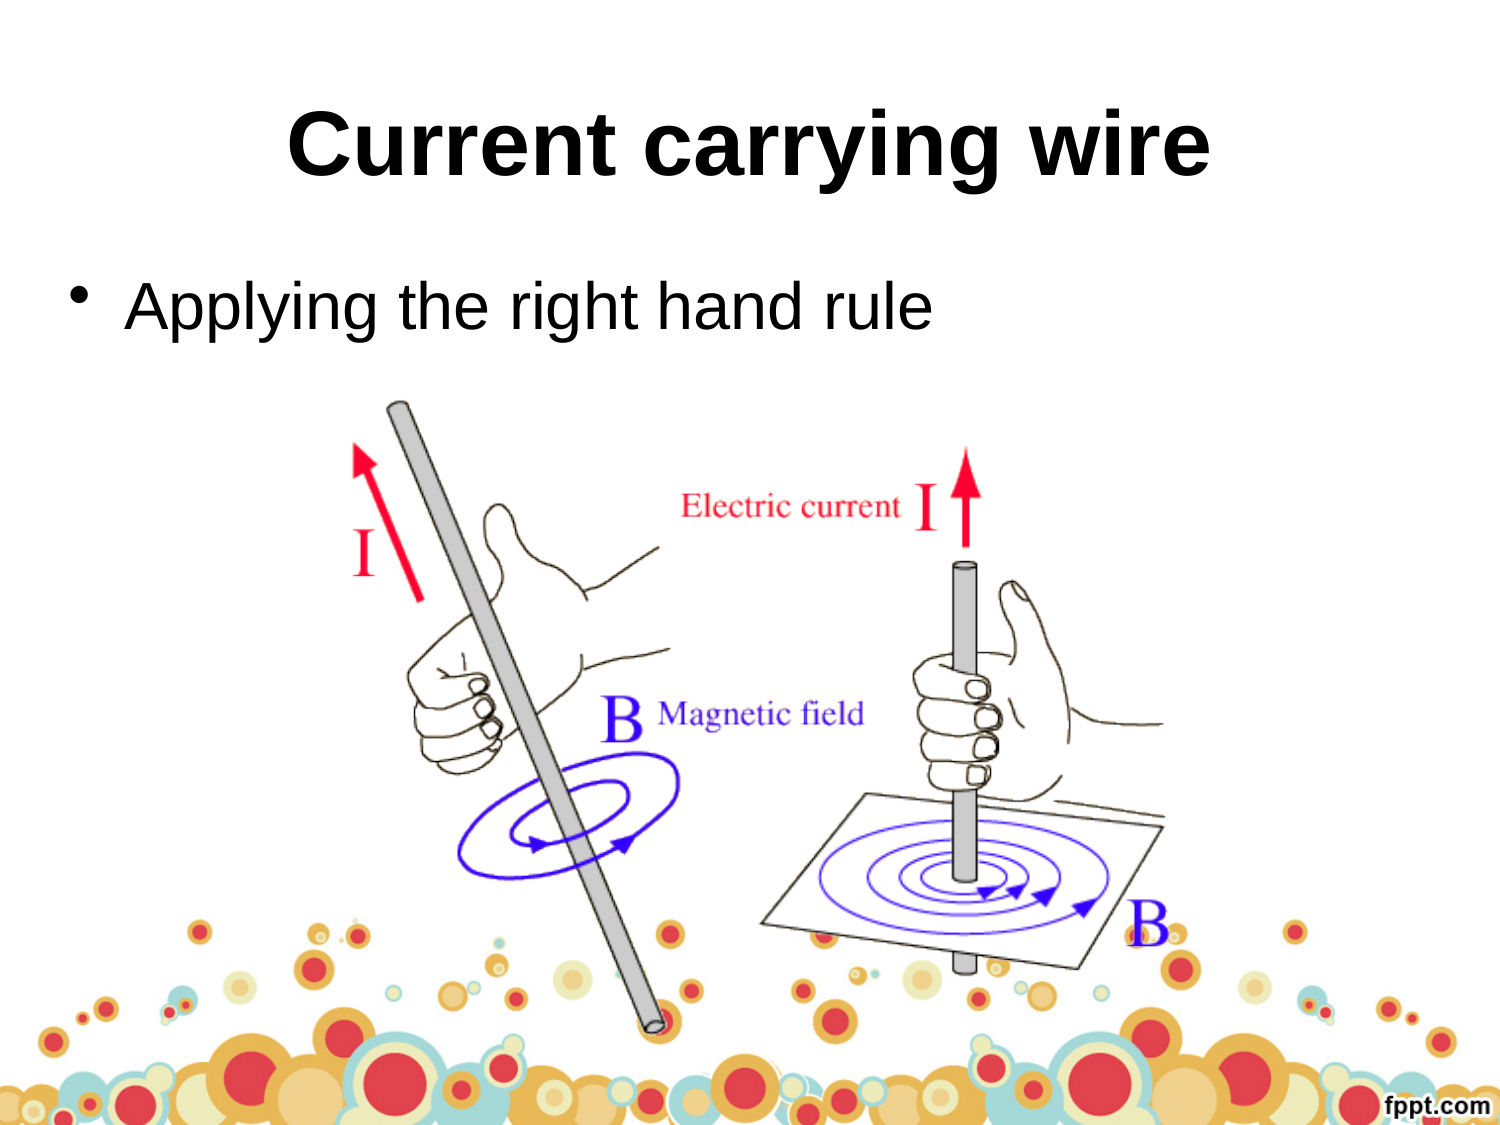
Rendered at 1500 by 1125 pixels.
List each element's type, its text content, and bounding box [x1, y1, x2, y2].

list Applying the right hand rule [52, 255, 1404, 362]
picture [0, 0, 1500, 1125]
title Current carrying wire [74, 44, 1426, 233]
